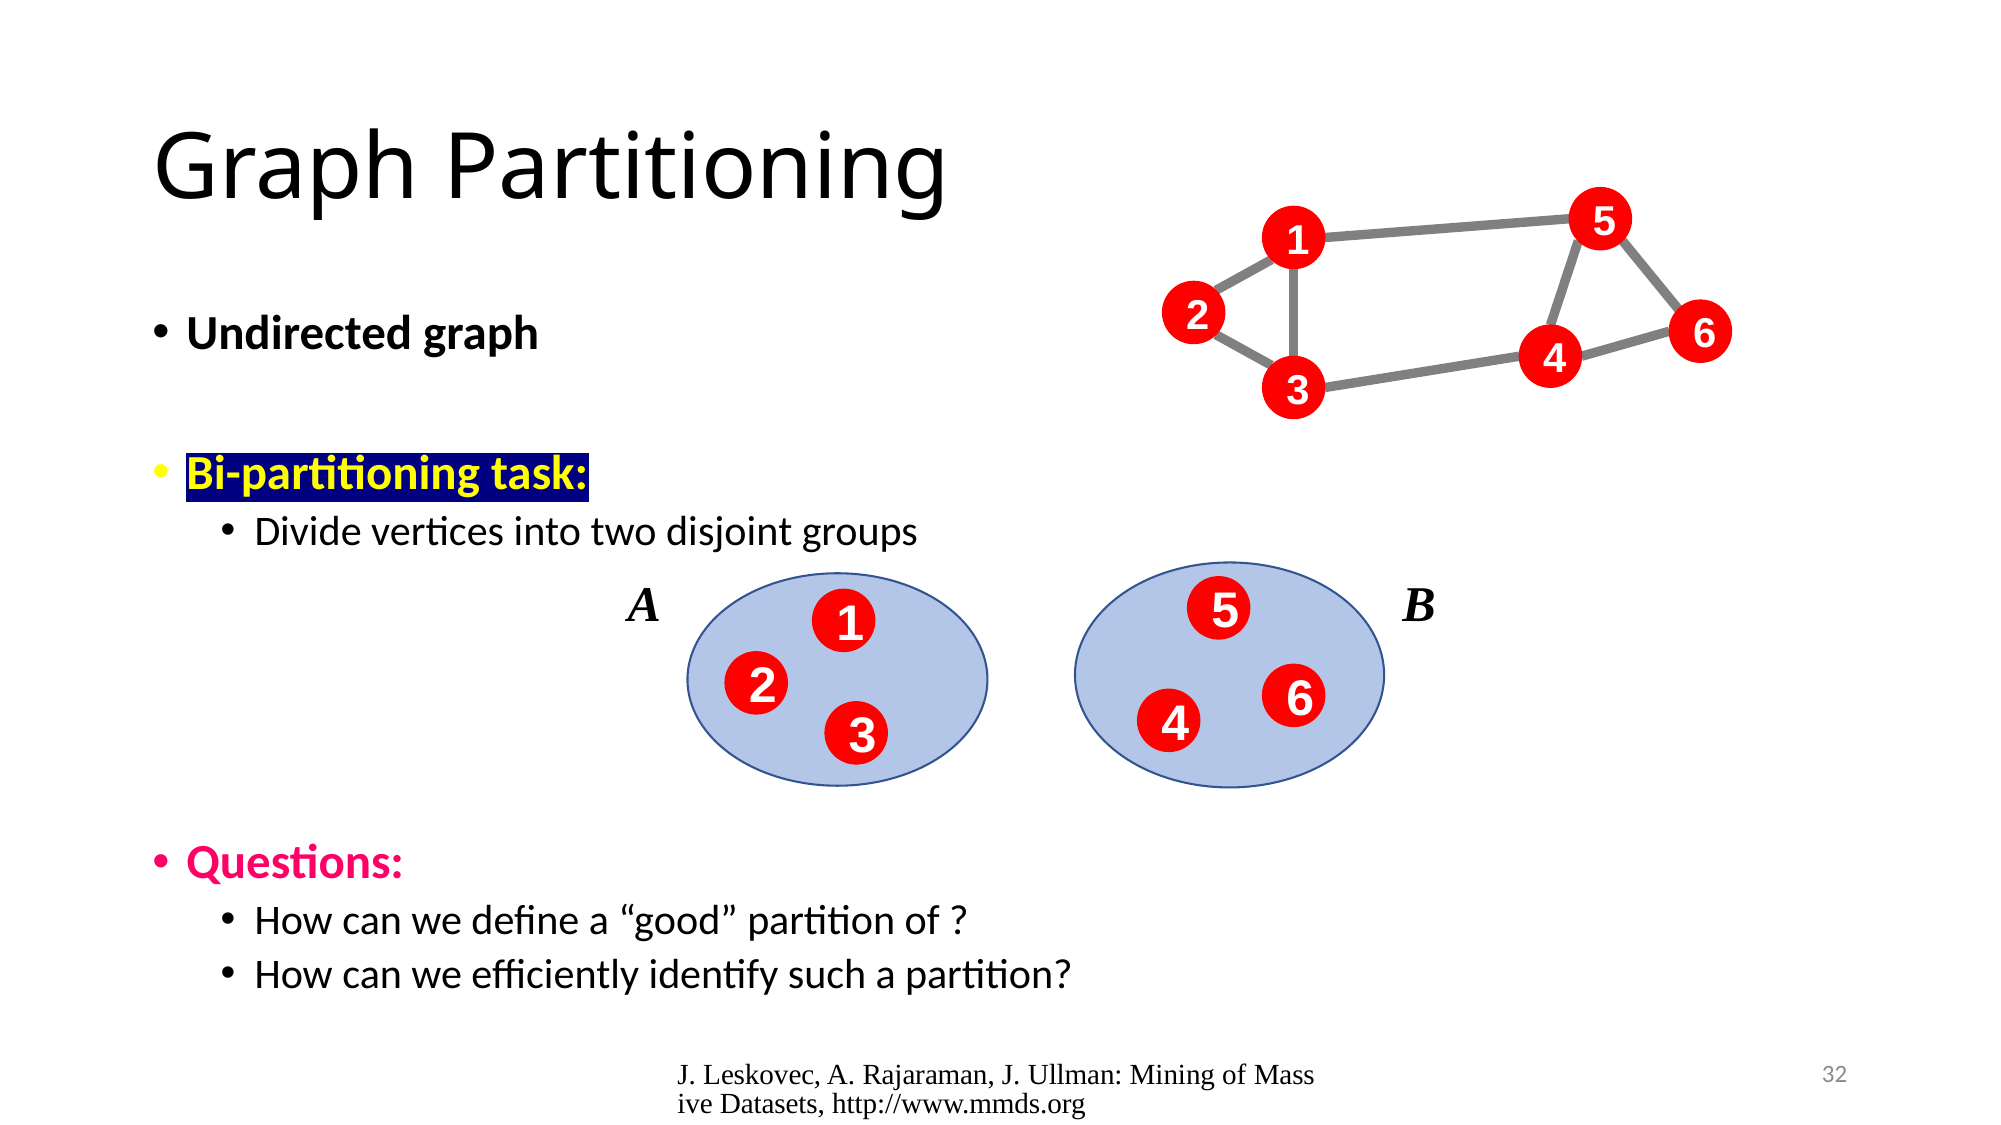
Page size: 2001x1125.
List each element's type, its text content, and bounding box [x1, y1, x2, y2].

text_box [1324, 218, 1570, 238]
slide_number 32 [1412, 1042, 1863, 1103]
footer J. Leskovec, A. Rajaraman, J. Ullman: Mining of Massive Datasets, http://www.mmds.org [662, 1042, 1338, 1103]
text_box 3 [1261, 355, 1326, 420]
title Graph Partitioning [137, 59, 1863, 278]
text_box 6 [1668, 299, 1733, 363]
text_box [1324, 356, 1520, 388]
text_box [1581, 331, 1670, 357]
text_box 5 [1568, 186, 1633, 251]
list Undirected graph Bi-partitioning task: Divide vertices into two disjoint groups Questions: How can we define a “good” partition of ? How can we efficiently identify such a partition? [137, 299, 1863, 1014]
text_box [1215, 259, 1272, 291]
text_box 4 [1518, 324, 1583, 388]
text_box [1215, 334, 1272, 366]
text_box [612, 562, 1450, 788]
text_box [1522, 268, 1607, 297]
text_box 2 [1161, 280, 1226, 345]
text_box 1 [1261, 205, 1326, 270]
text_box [1616, 247, 1685, 303]
